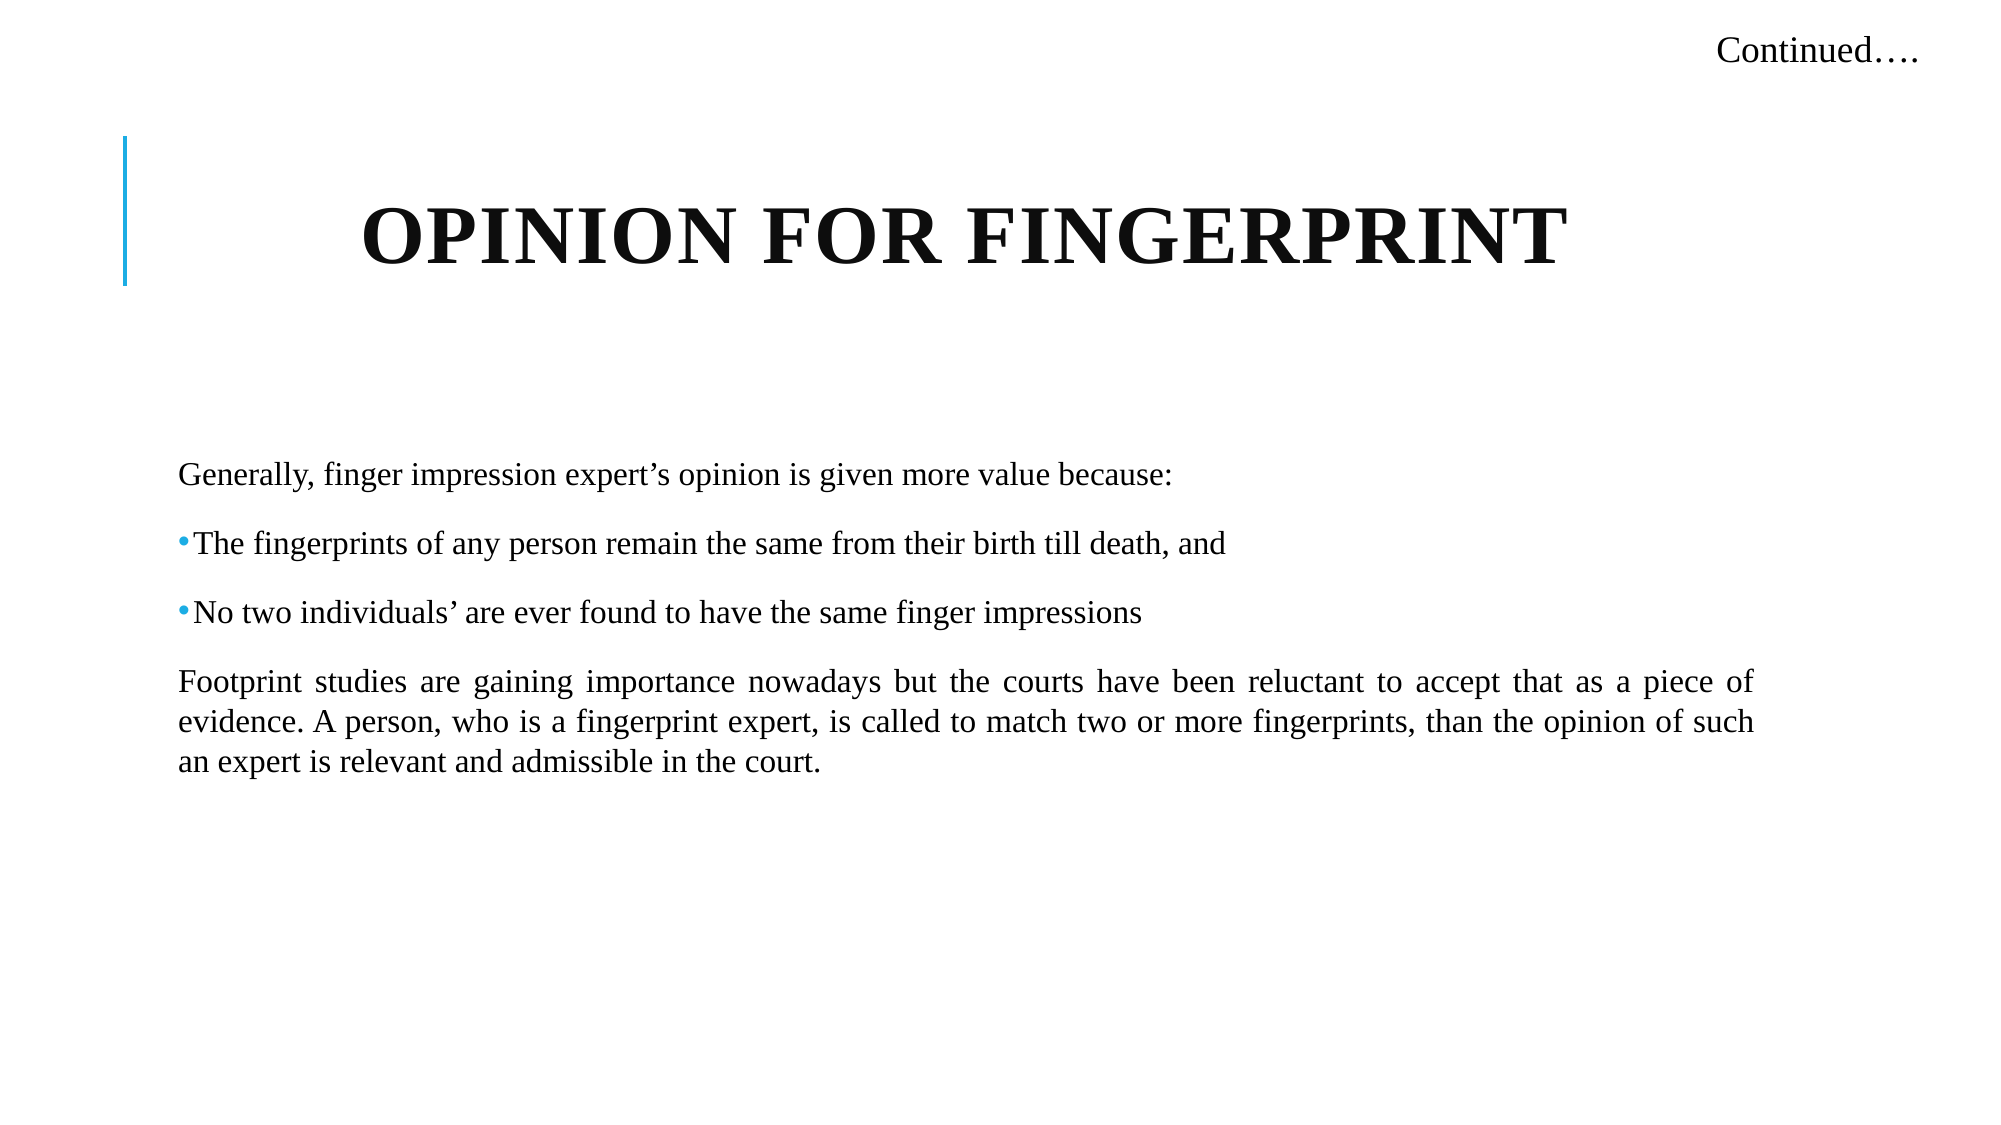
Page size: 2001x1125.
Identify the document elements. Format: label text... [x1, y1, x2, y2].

list Generally, finger impression expert’s opinion is given more value because: The fingerprints of any person remain the same from their birth till death, and No two individuals’ are ever found to have the same finger impressions Footprint studies are gaining importance nowadays but the courts have been reluctant to accept that as a piece of evidence. A person, who is a fingerprint expert, is called to match two or more fingerprints, than the opinion of such an expert is relevant and admissible in the court. [170, 444, 1766, 1019]
title Opinion for fingerprint [168, 106, 1763, 353]
text_box Continued…. [1701, 17, 1970, 77]
